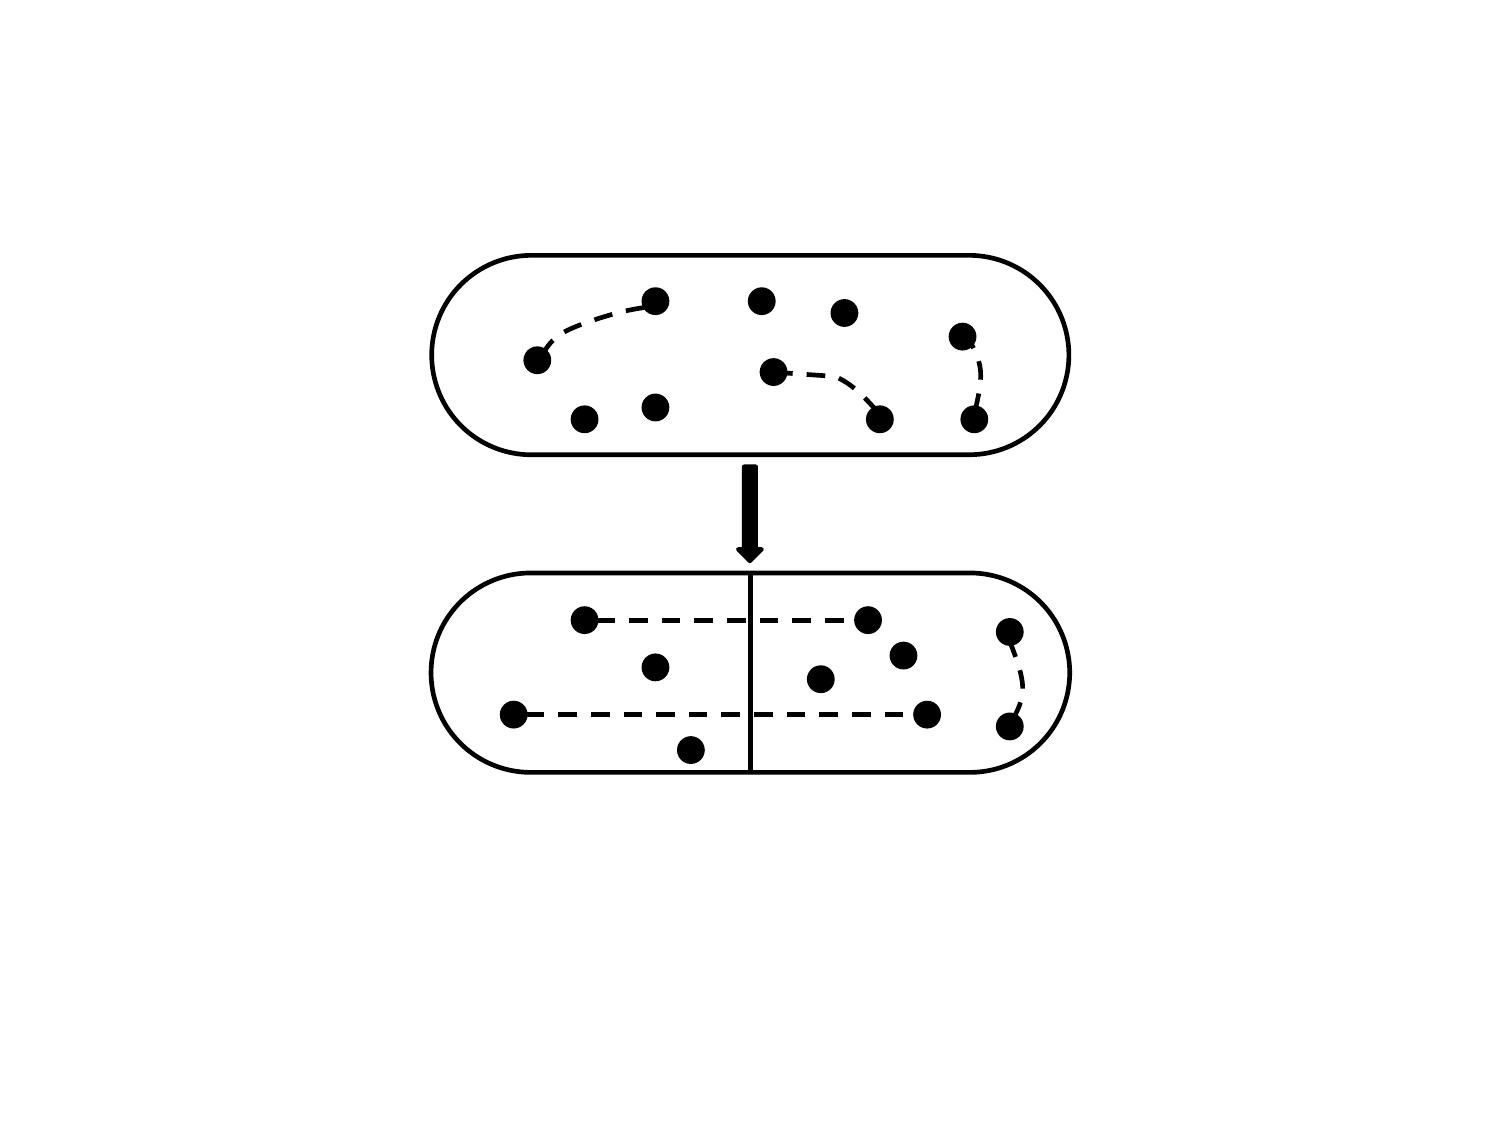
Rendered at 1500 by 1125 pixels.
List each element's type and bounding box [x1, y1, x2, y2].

text_box [430, 255, 1070, 773]
